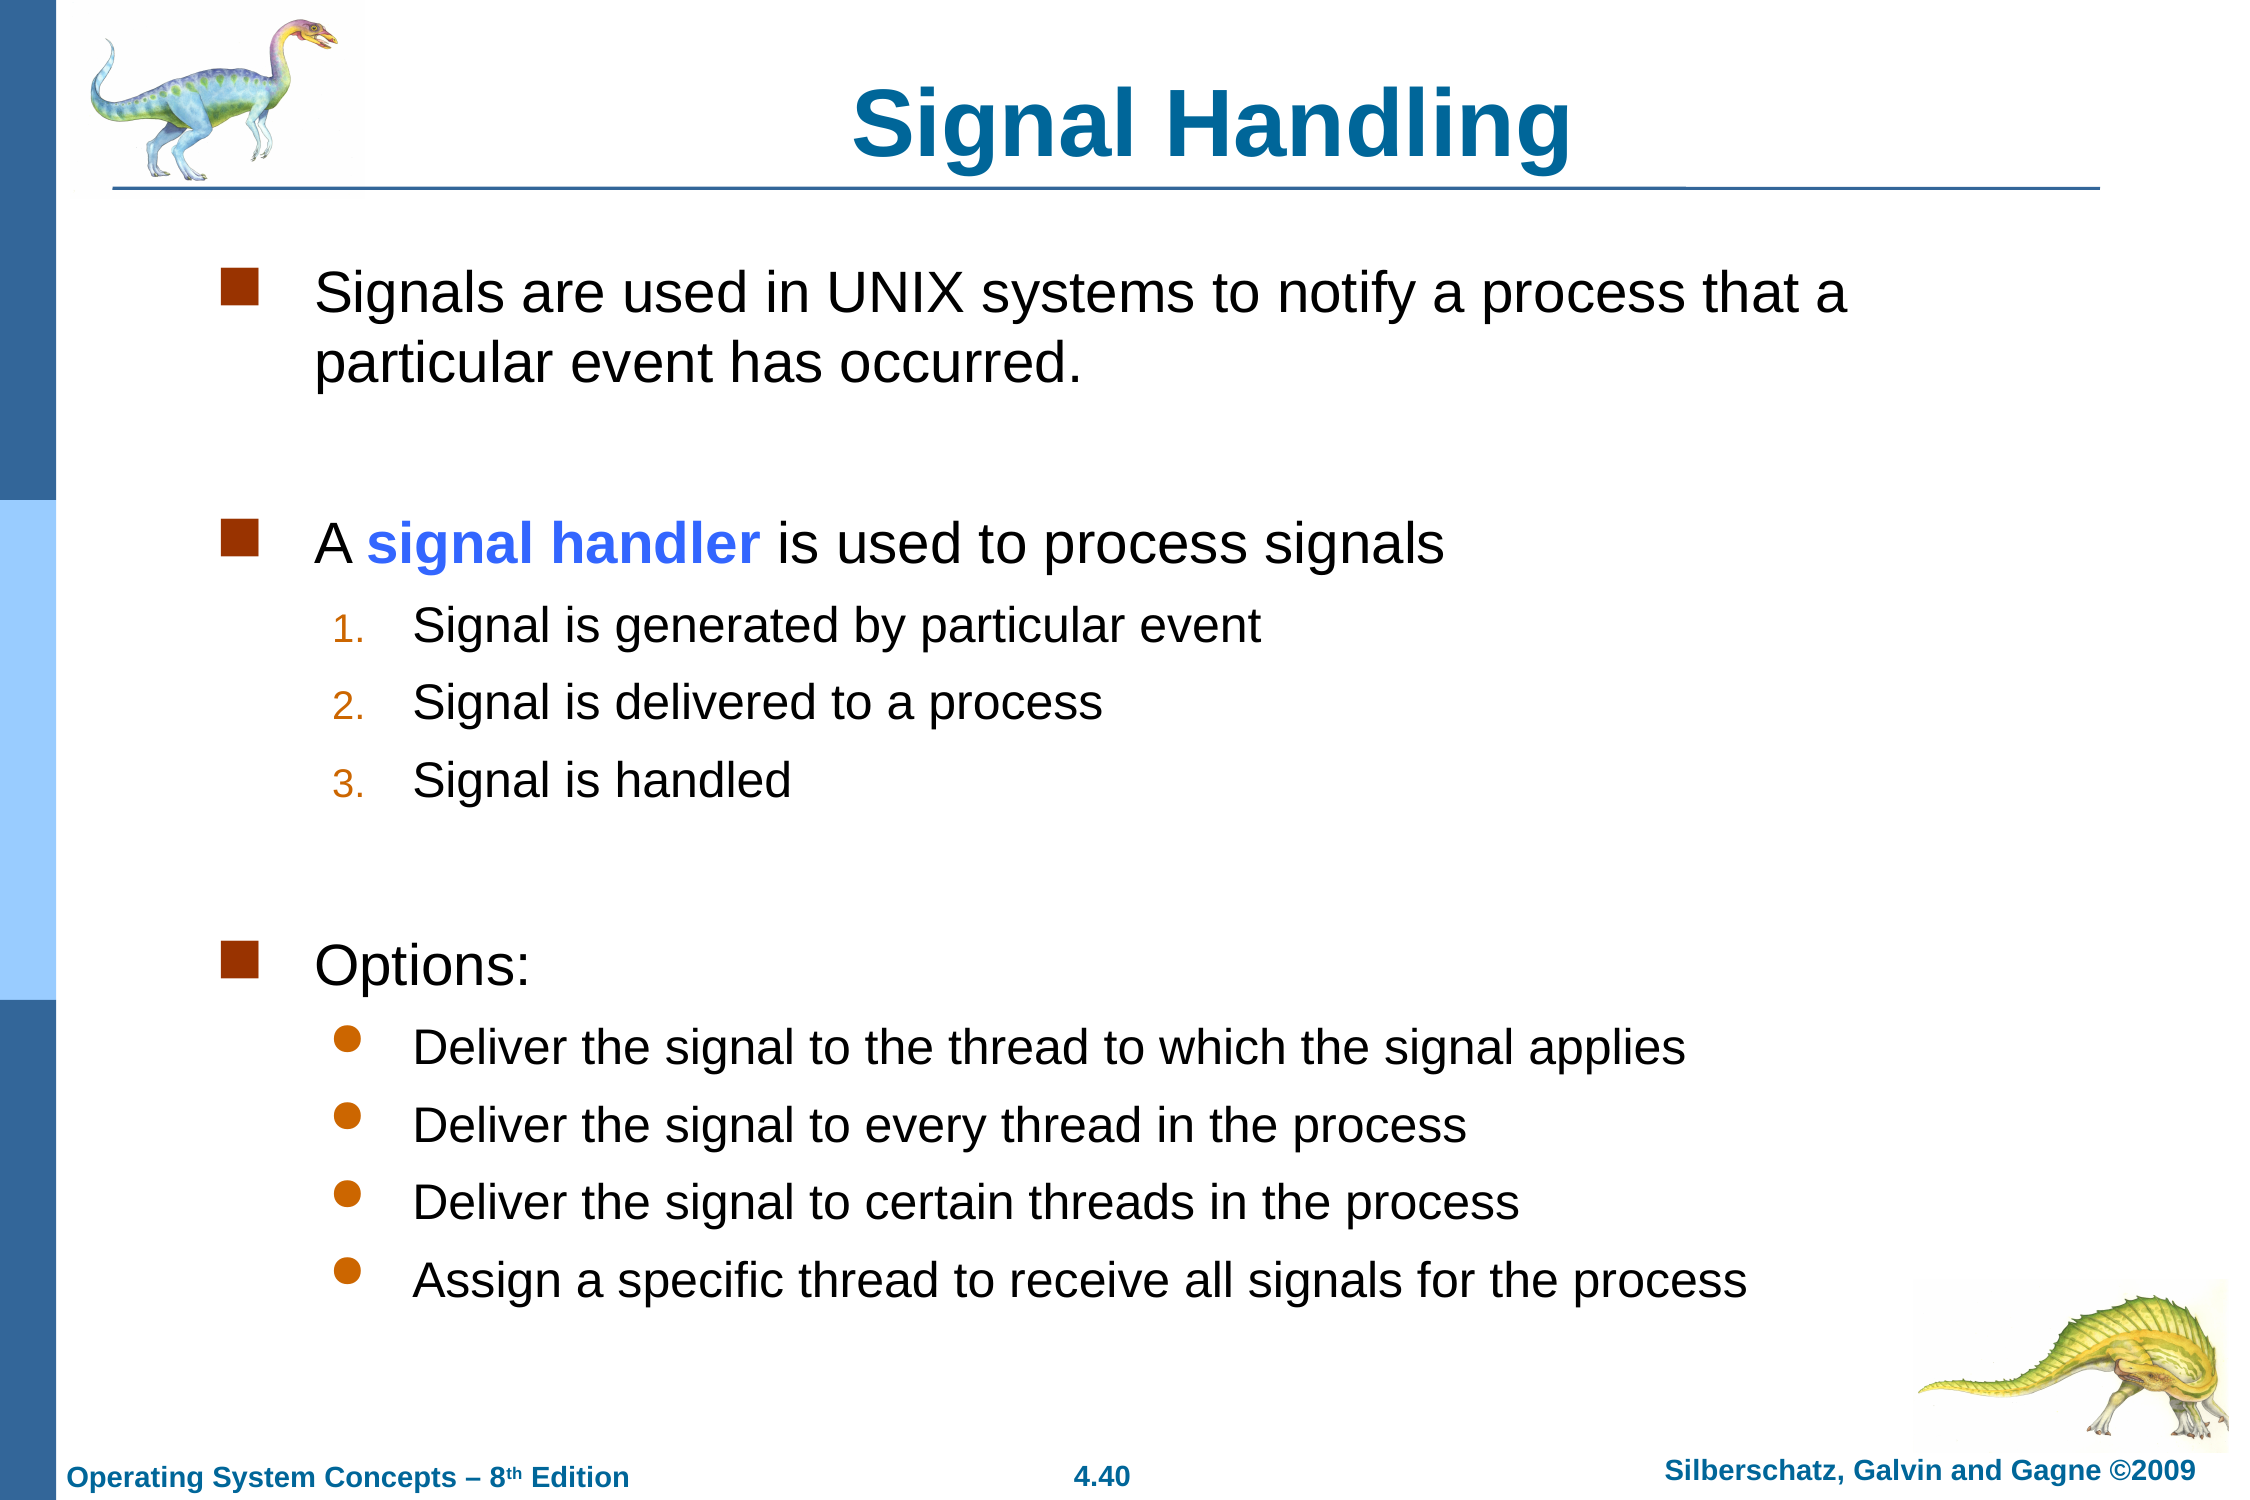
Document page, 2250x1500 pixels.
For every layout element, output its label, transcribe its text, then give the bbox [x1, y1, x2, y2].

title Signal Handling [287, 60, 2138, 187]
picture [1913, 1279, 2229, 1453]
list Signals are used in UNIX systems to notify a process that a particular event has occurred. A signal handler is used to process signals Signal is generated by particular event Signal is delivered to a process Signal is handled Options: Deliver the signal to the thread to which the signal applies Deliver the signal to every thread in the process Deliver the signal to certain threads in the process Assign a specific thread to receive all signals for the process [203, 242, 2081, 1379]
picture [70, 0, 365, 199]
